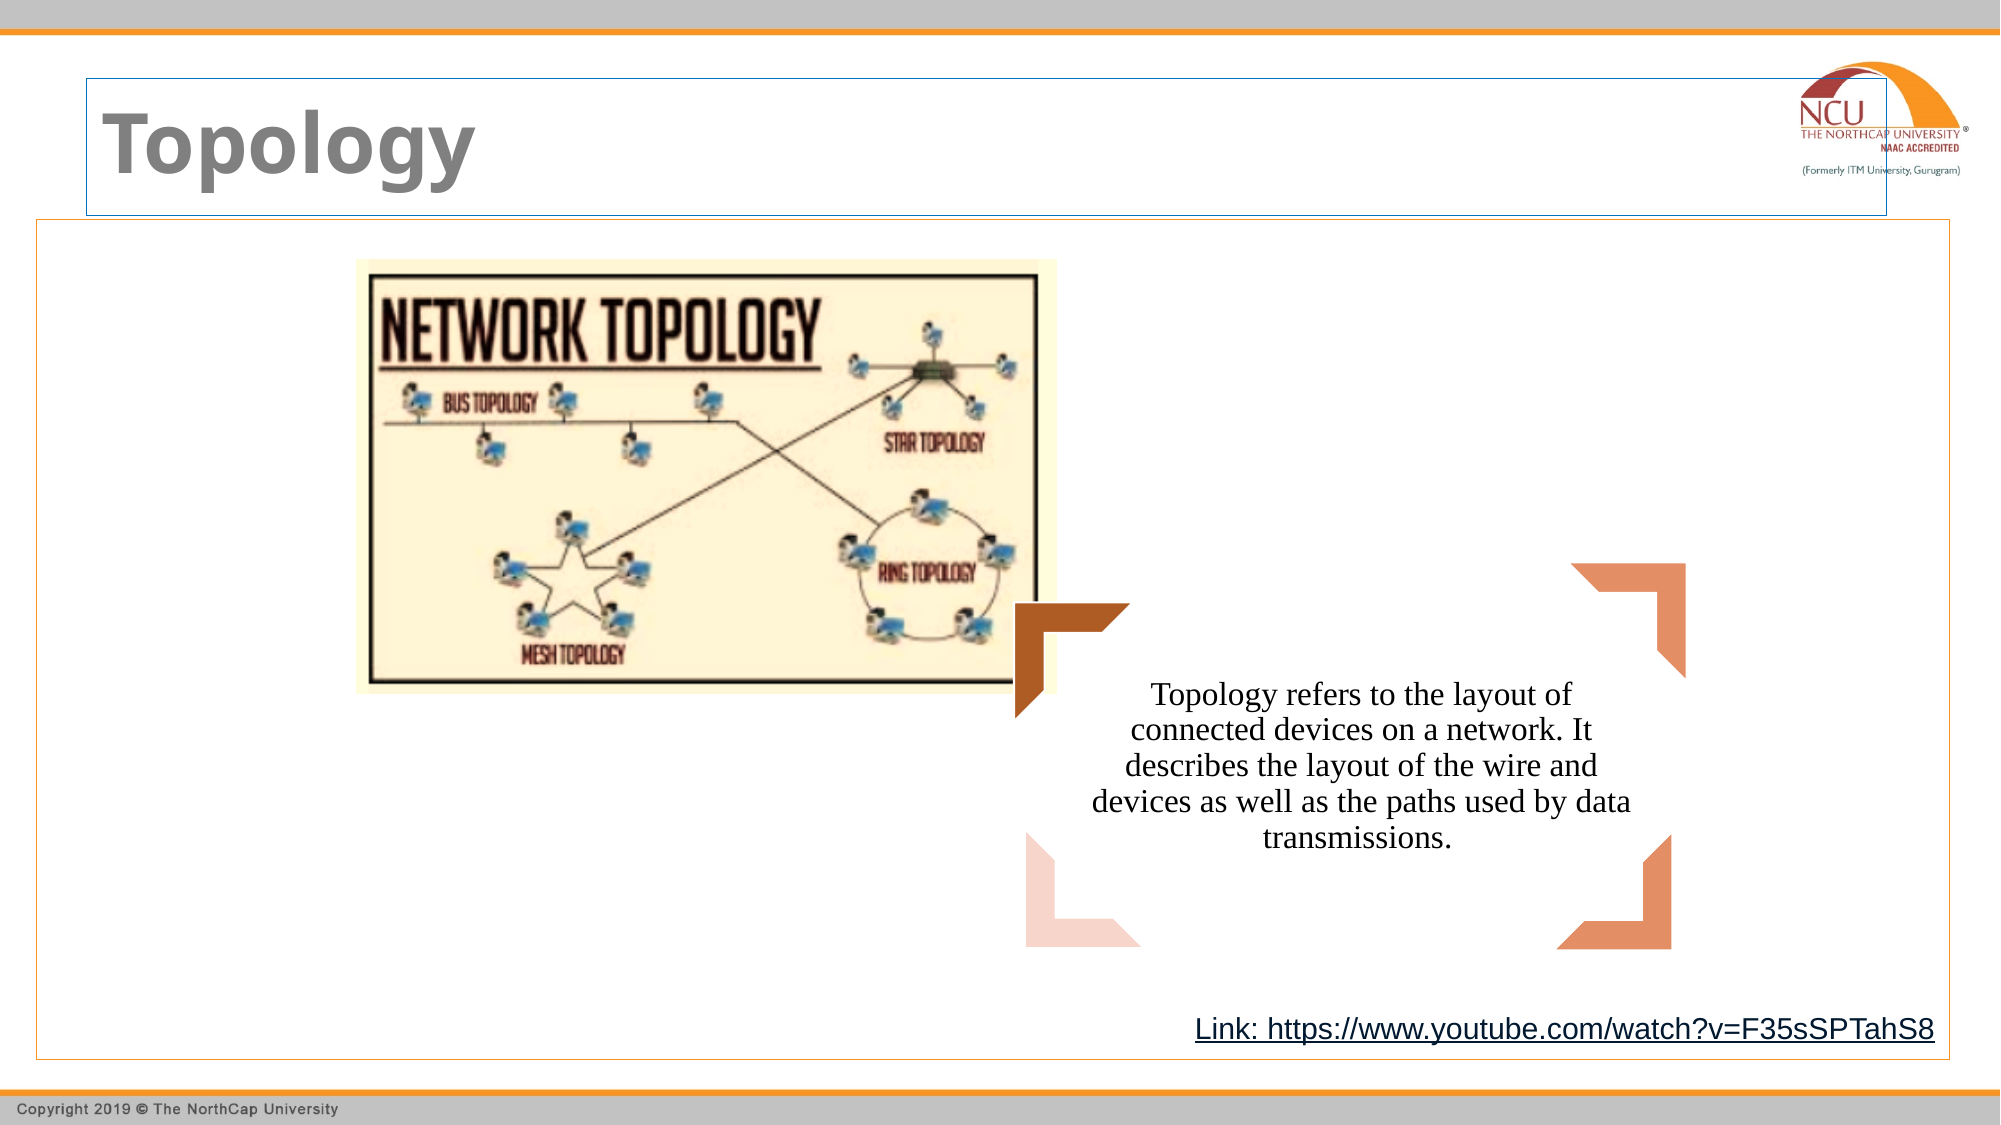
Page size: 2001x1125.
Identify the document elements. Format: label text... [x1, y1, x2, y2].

list Link: https://www.youtube.com/watch?v=F35sSPTahS8 [36, 219, 1950, 1060]
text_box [355, 257, 1690, 958]
picture [0, 0, 2000, 1125]
title Topology [86, 78, 1887, 216]
